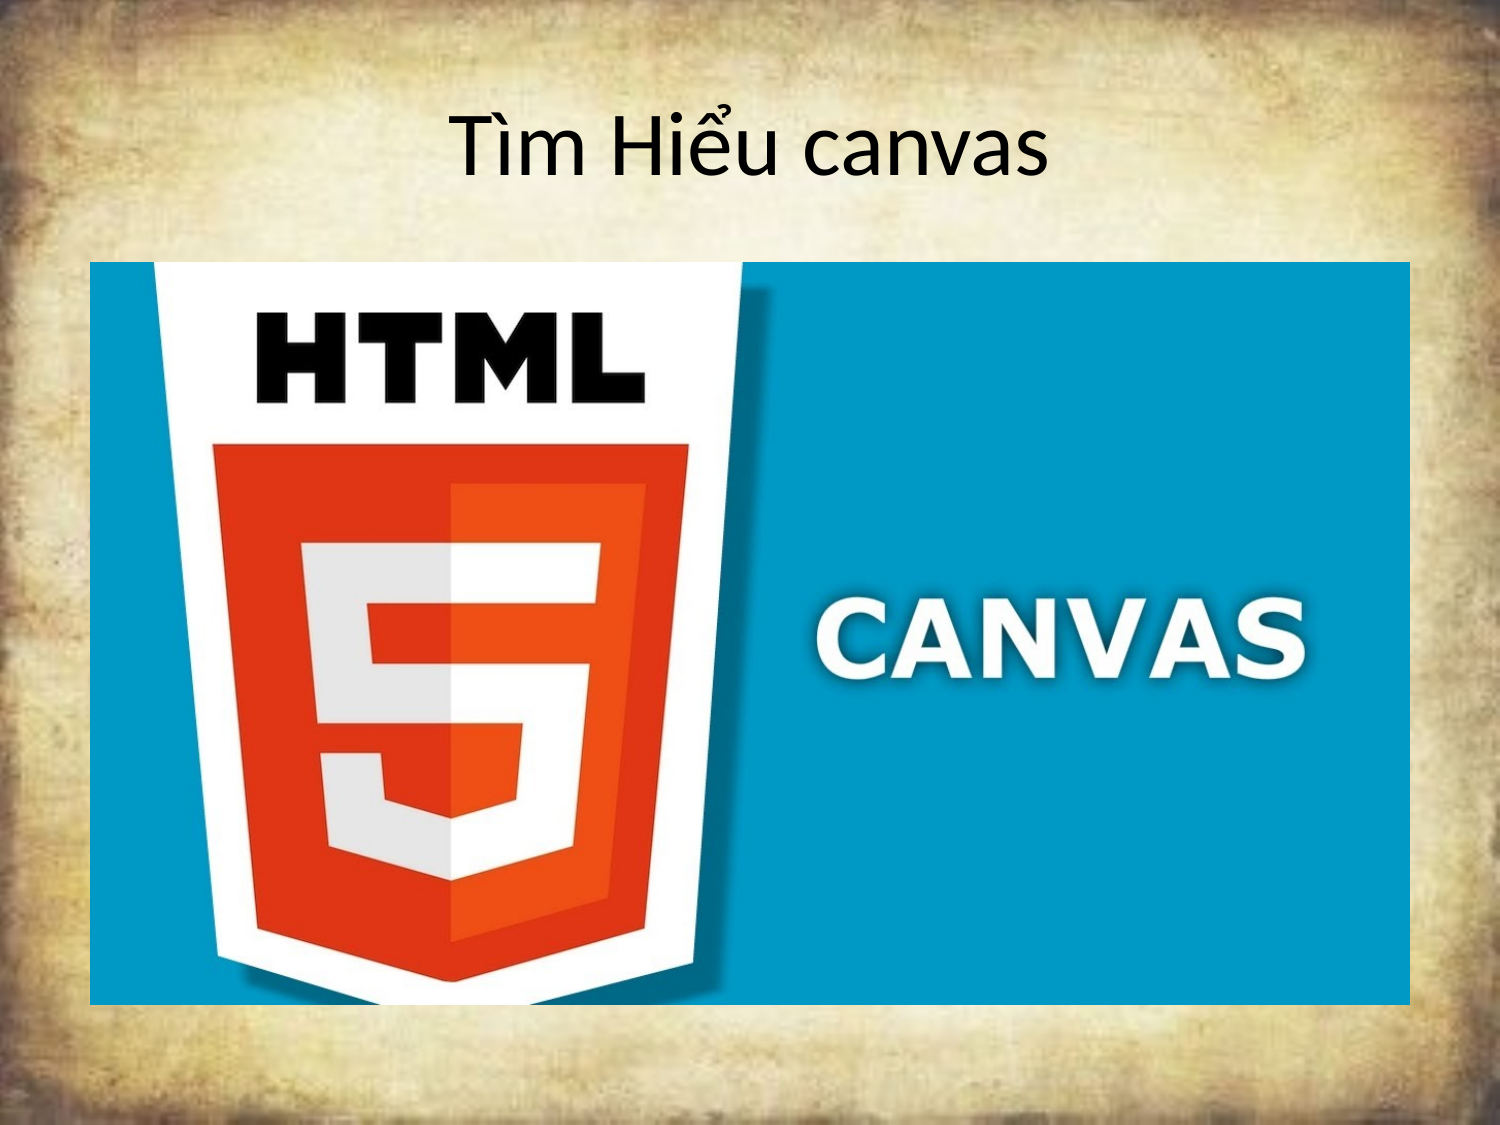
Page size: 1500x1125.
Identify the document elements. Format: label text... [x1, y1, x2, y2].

title Tìm Hiểu canvas [75, 45, 1425, 233]
picture [0, 0, 1500, 1125]
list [89, 262, 1411, 1006]
